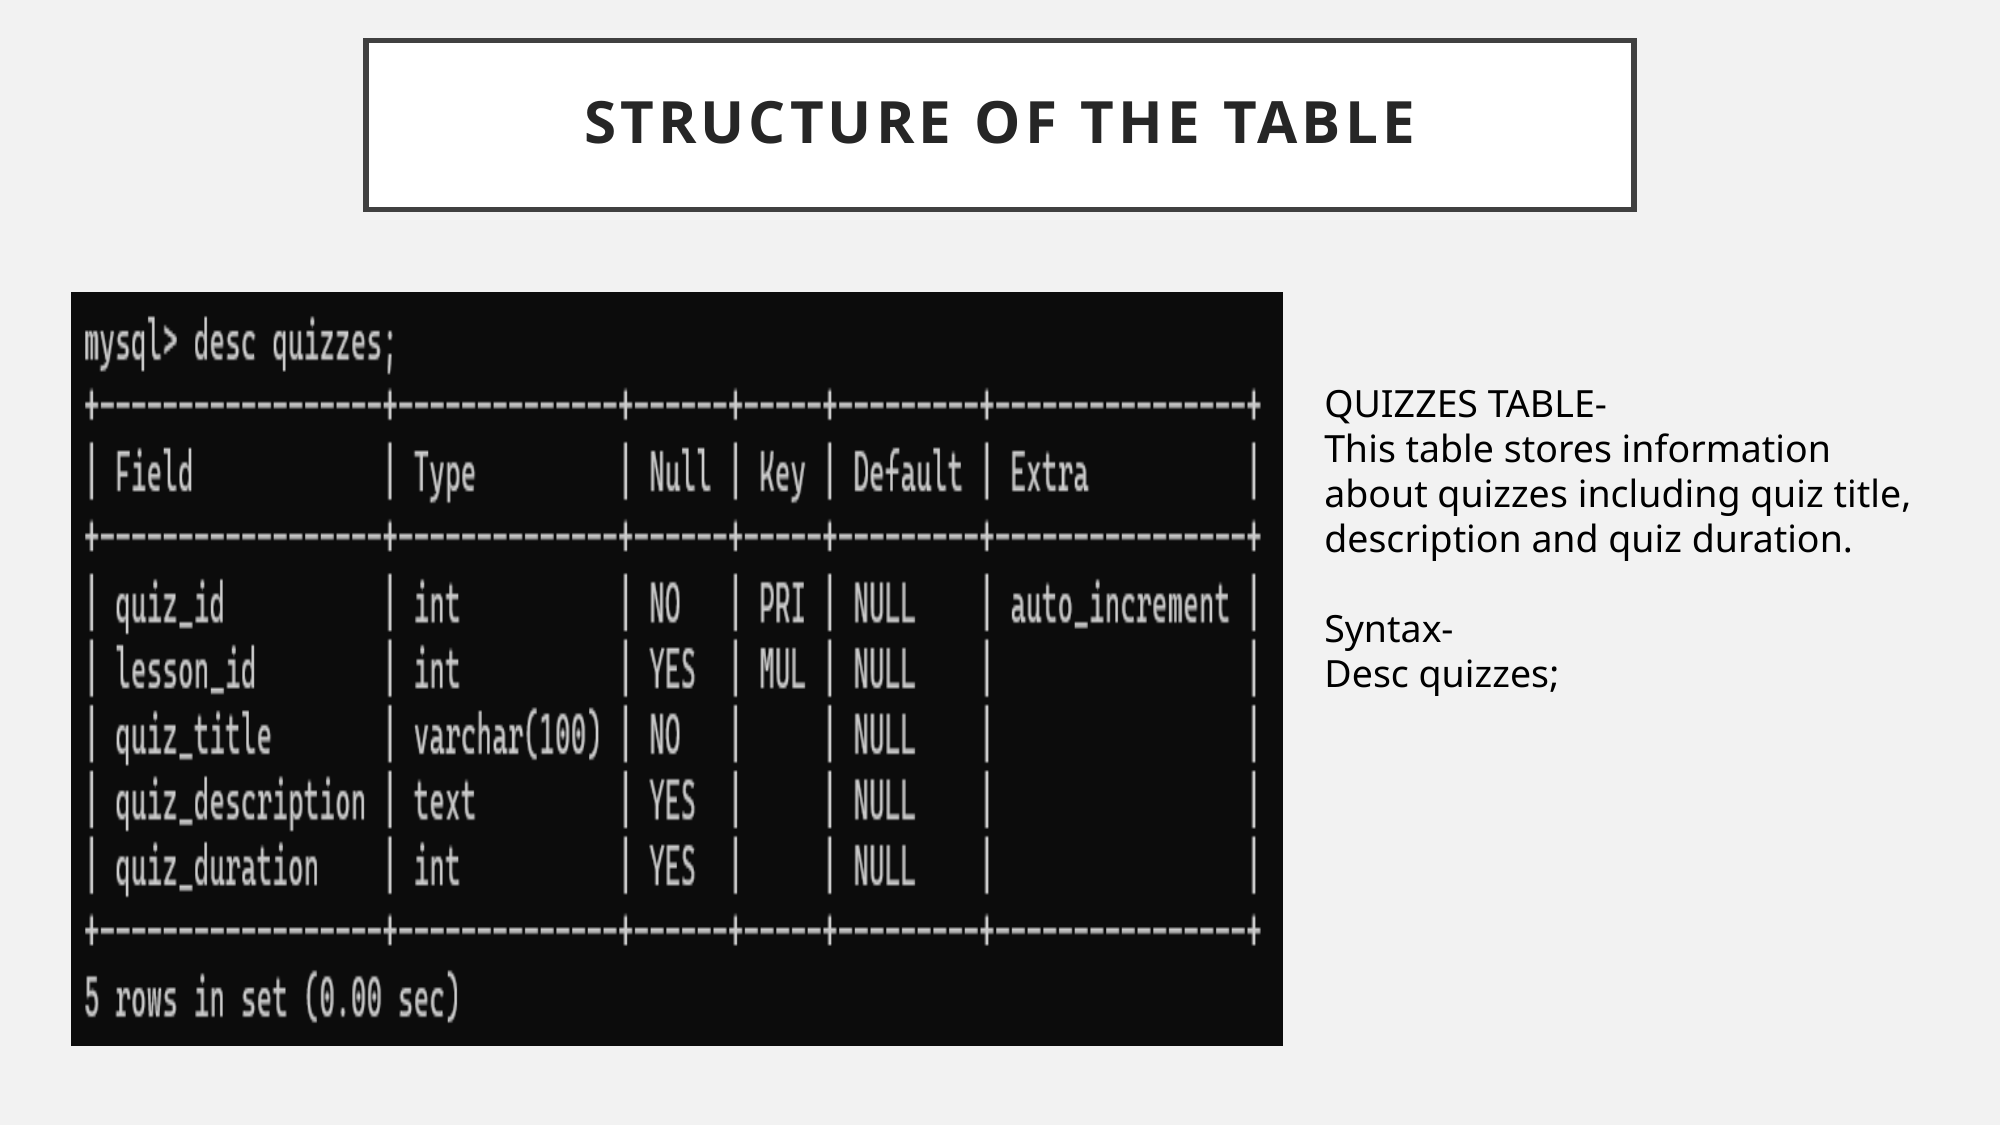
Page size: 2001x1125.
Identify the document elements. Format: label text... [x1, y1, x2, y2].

text_box QUIZZES TABLE- This table stores information about quizzes including quiz title, description and quiz duration. Syntax- Desc quizzes; [1309, 372, 1942, 748]
title STRUCTURE OF THE TABLE [363, 38, 1637, 212]
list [71, 292, 1283, 1046]
